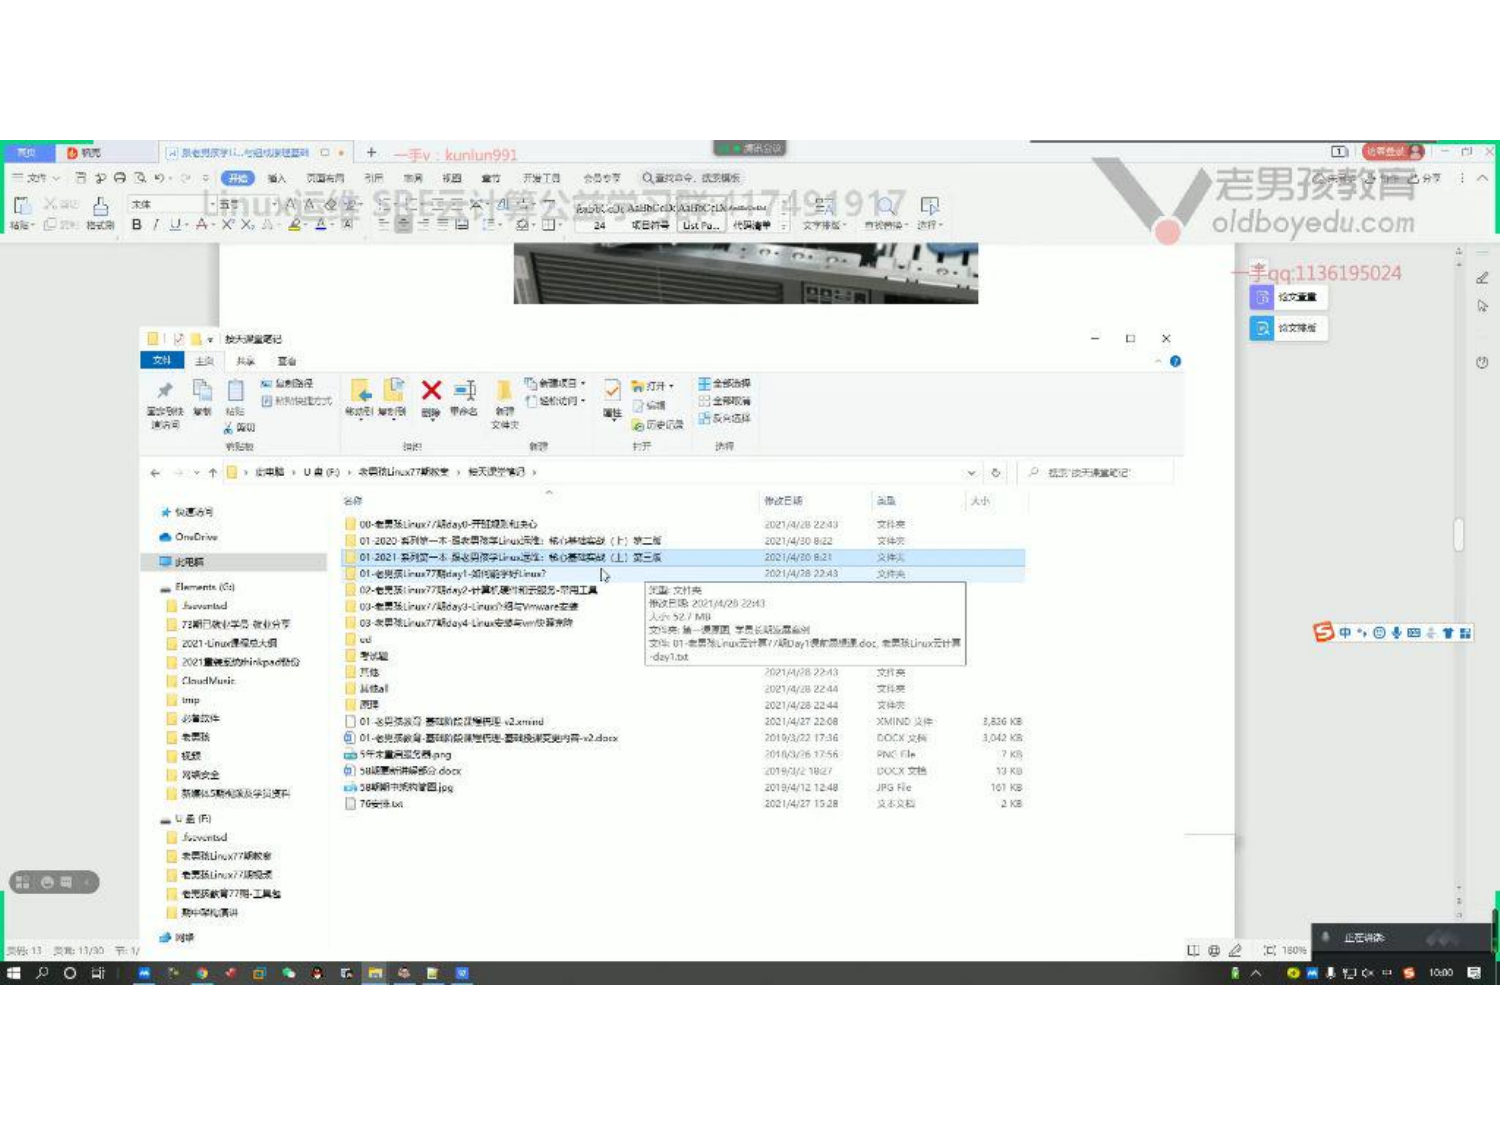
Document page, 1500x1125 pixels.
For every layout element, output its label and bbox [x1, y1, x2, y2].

picture [0, 140, 1500, 985]
